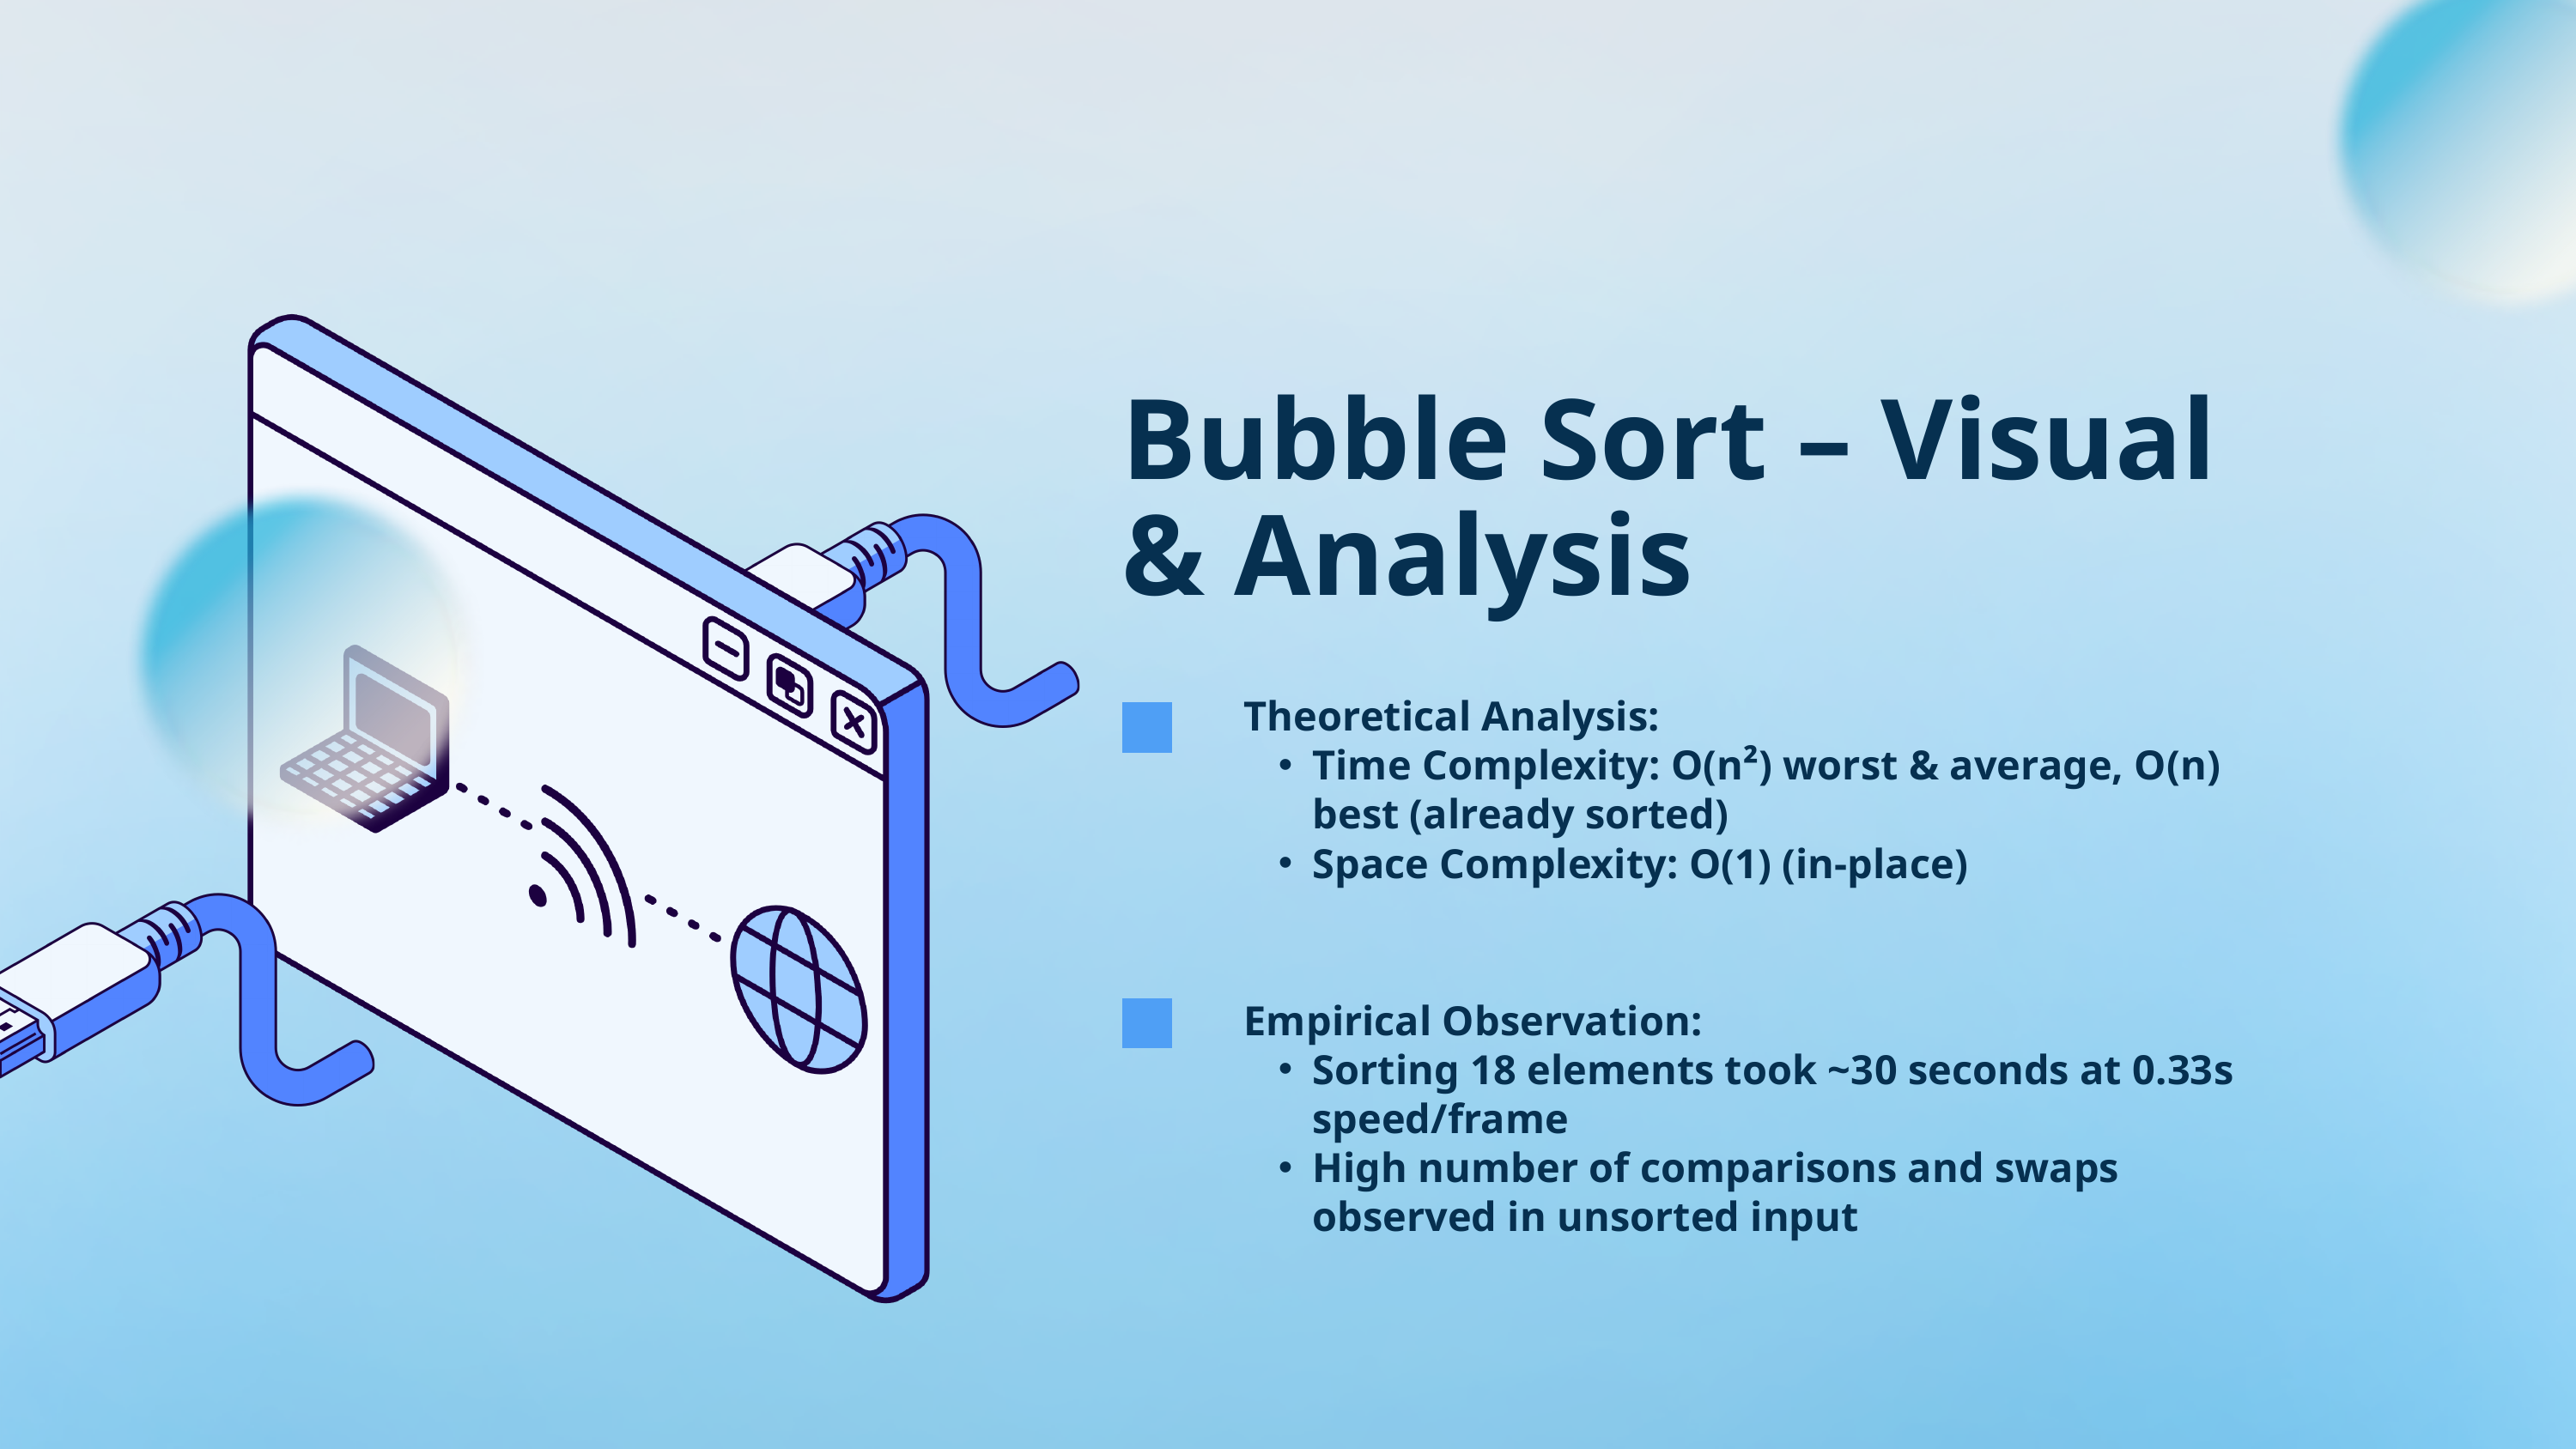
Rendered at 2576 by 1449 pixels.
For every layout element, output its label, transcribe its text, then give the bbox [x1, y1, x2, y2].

text_box [930, 511, 1080, 728]
text_box [247, 312, 930, 1304]
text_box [1121, 701, 1173, 753]
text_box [1121, 997, 1173, 1049]
text_box [0, 890, 375, 1106]
text_box Bubble Sort – Visual & Analysis [1121, 386, 2305, 618]
text_box [0, 0, 2576, 1449]
text_box Theoretical Analysis: Time Complexity: O(n²) worst & average, O(n) best (already sorted) Space Complexity: O(1) (in-place) [1243, 689, 2305, 936]
text_box [125, 483, 485, 848]
text_box [2324, 0, 2576, 327]
text_box Empirical Observation: Sorting 18 elements took ~30 seconds at 0.33s speed/frame High number of comparisons and swaps observed in unsorted input [1243, 994, 2305, 1289]
